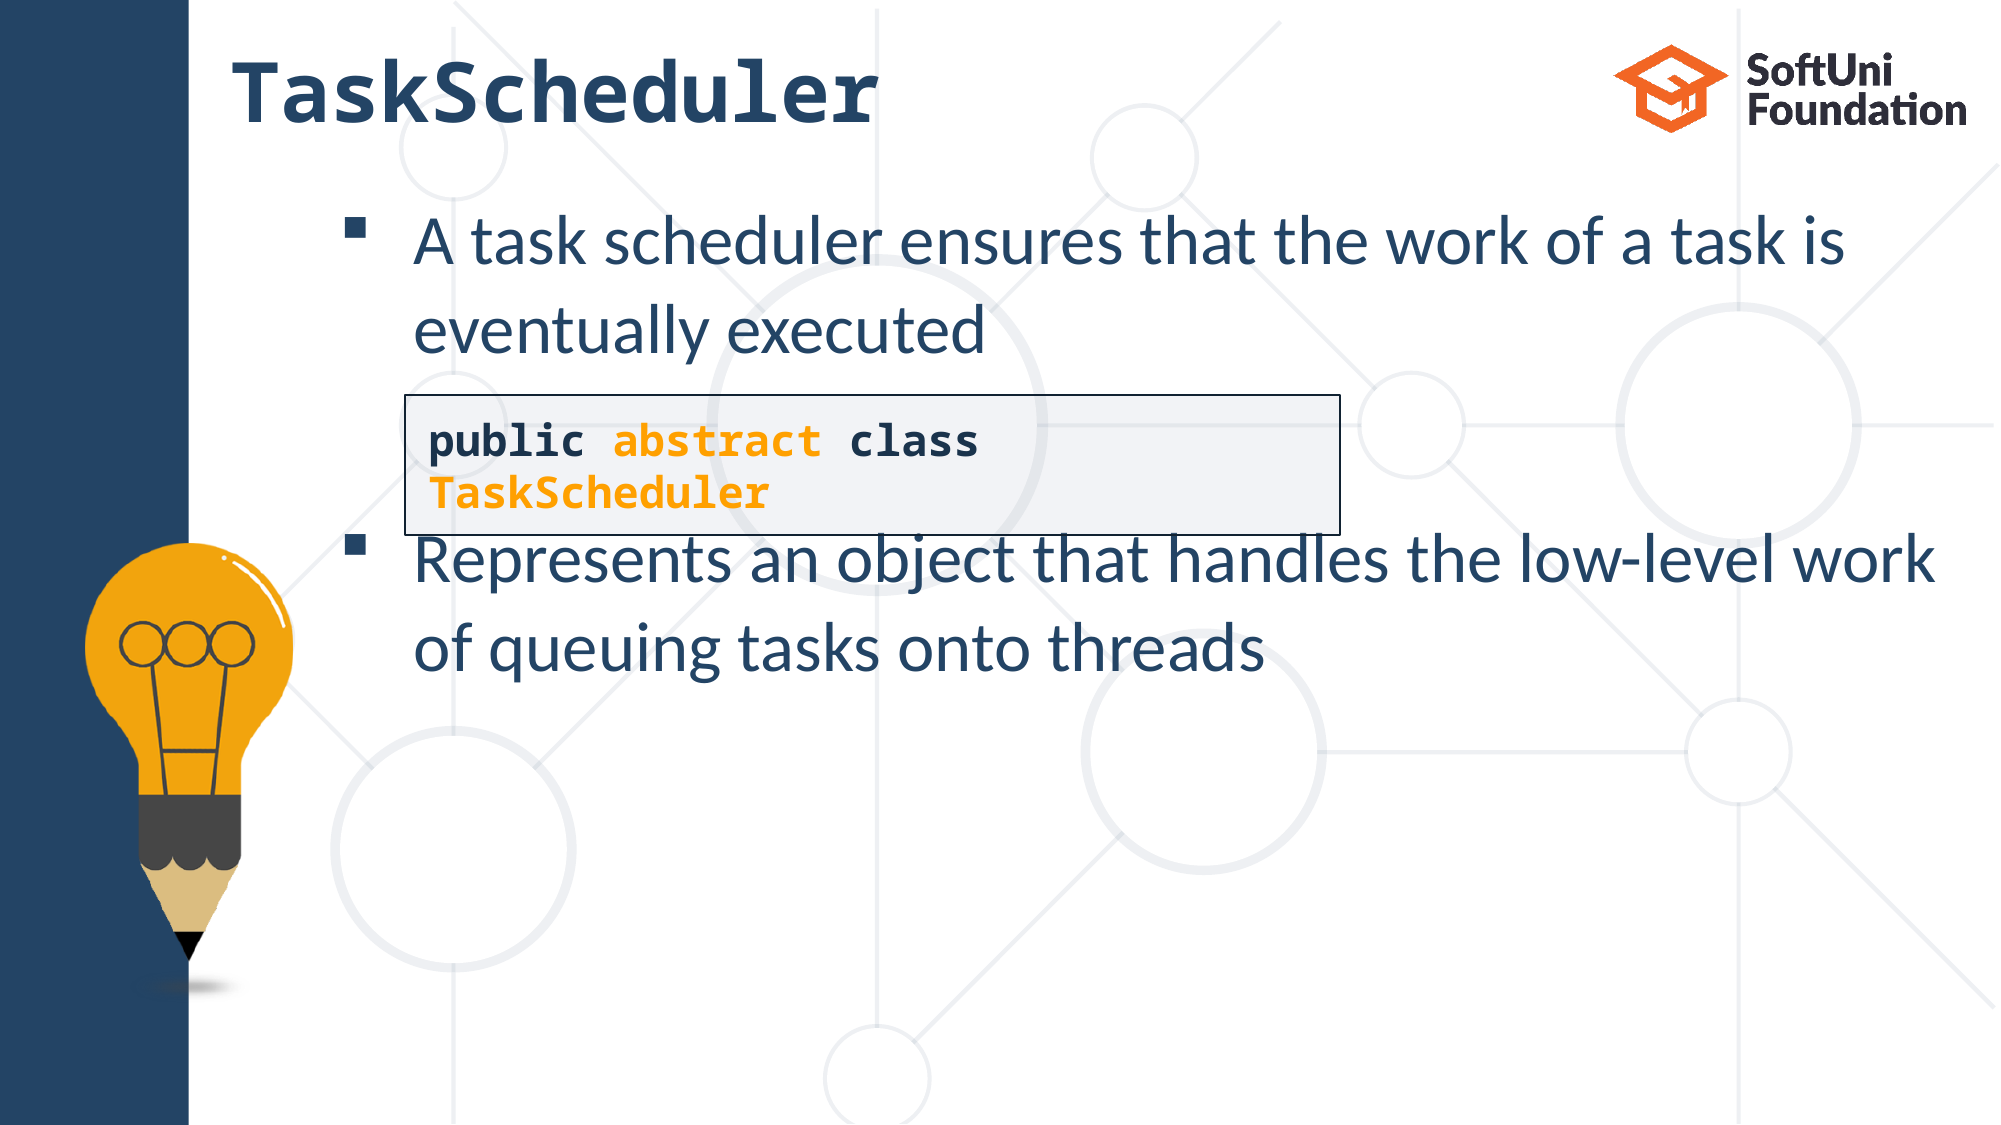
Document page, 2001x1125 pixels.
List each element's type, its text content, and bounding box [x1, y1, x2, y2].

list A task scheduler ensures that the work of a task is eventually executed Represents an object that handles the low-level work of queuing tasks onto threads [321, 183, 1968, 1050]
title TaskScheduler [212, 16, 1591, 162]
picture [85, 543, 293, 1003]
picture [1613, 44, 1966, 133]
text_box public abstract class TaskScheduler [405, 394, 1340, 536]
